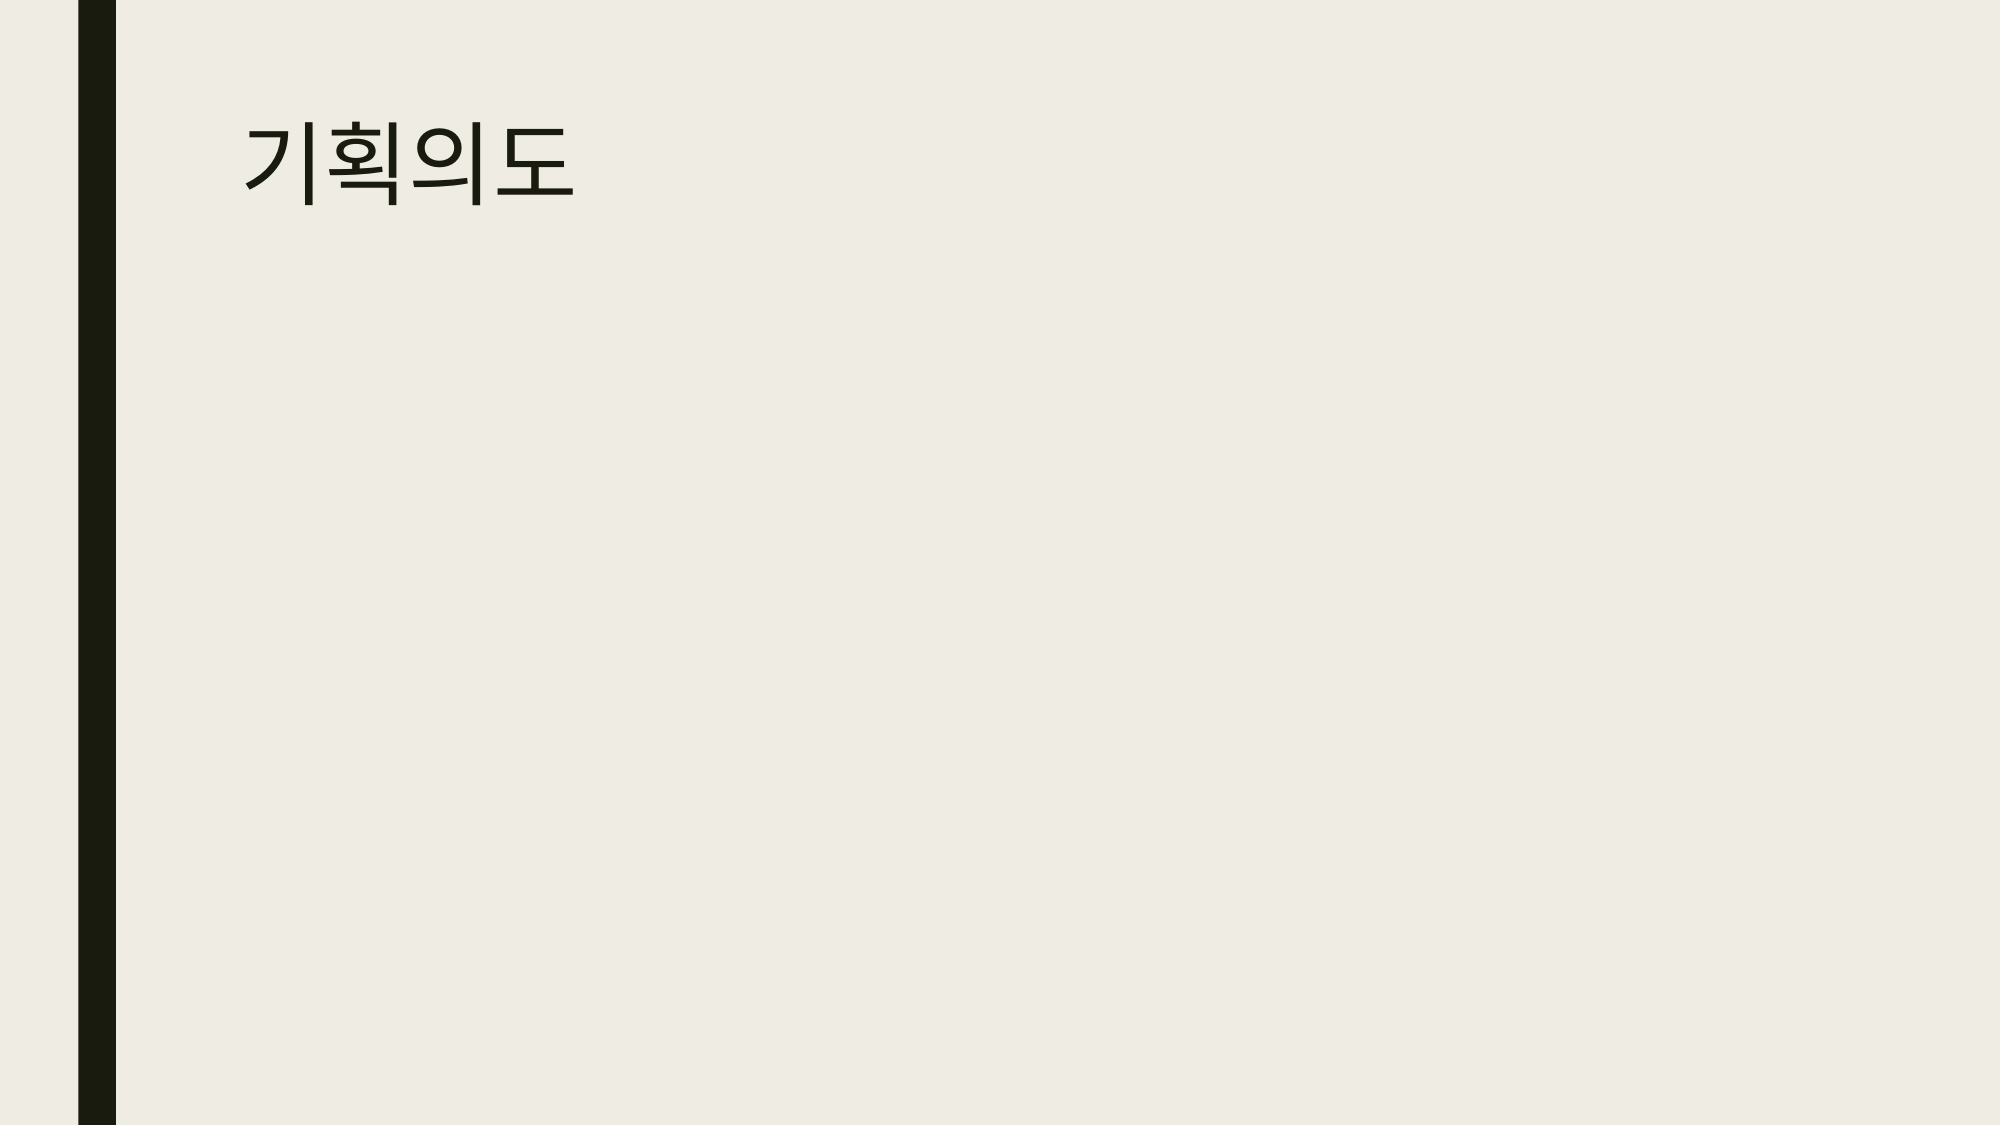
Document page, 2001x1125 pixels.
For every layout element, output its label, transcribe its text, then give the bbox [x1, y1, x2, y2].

title 기획의도 [225, 112, 1800, 357]
